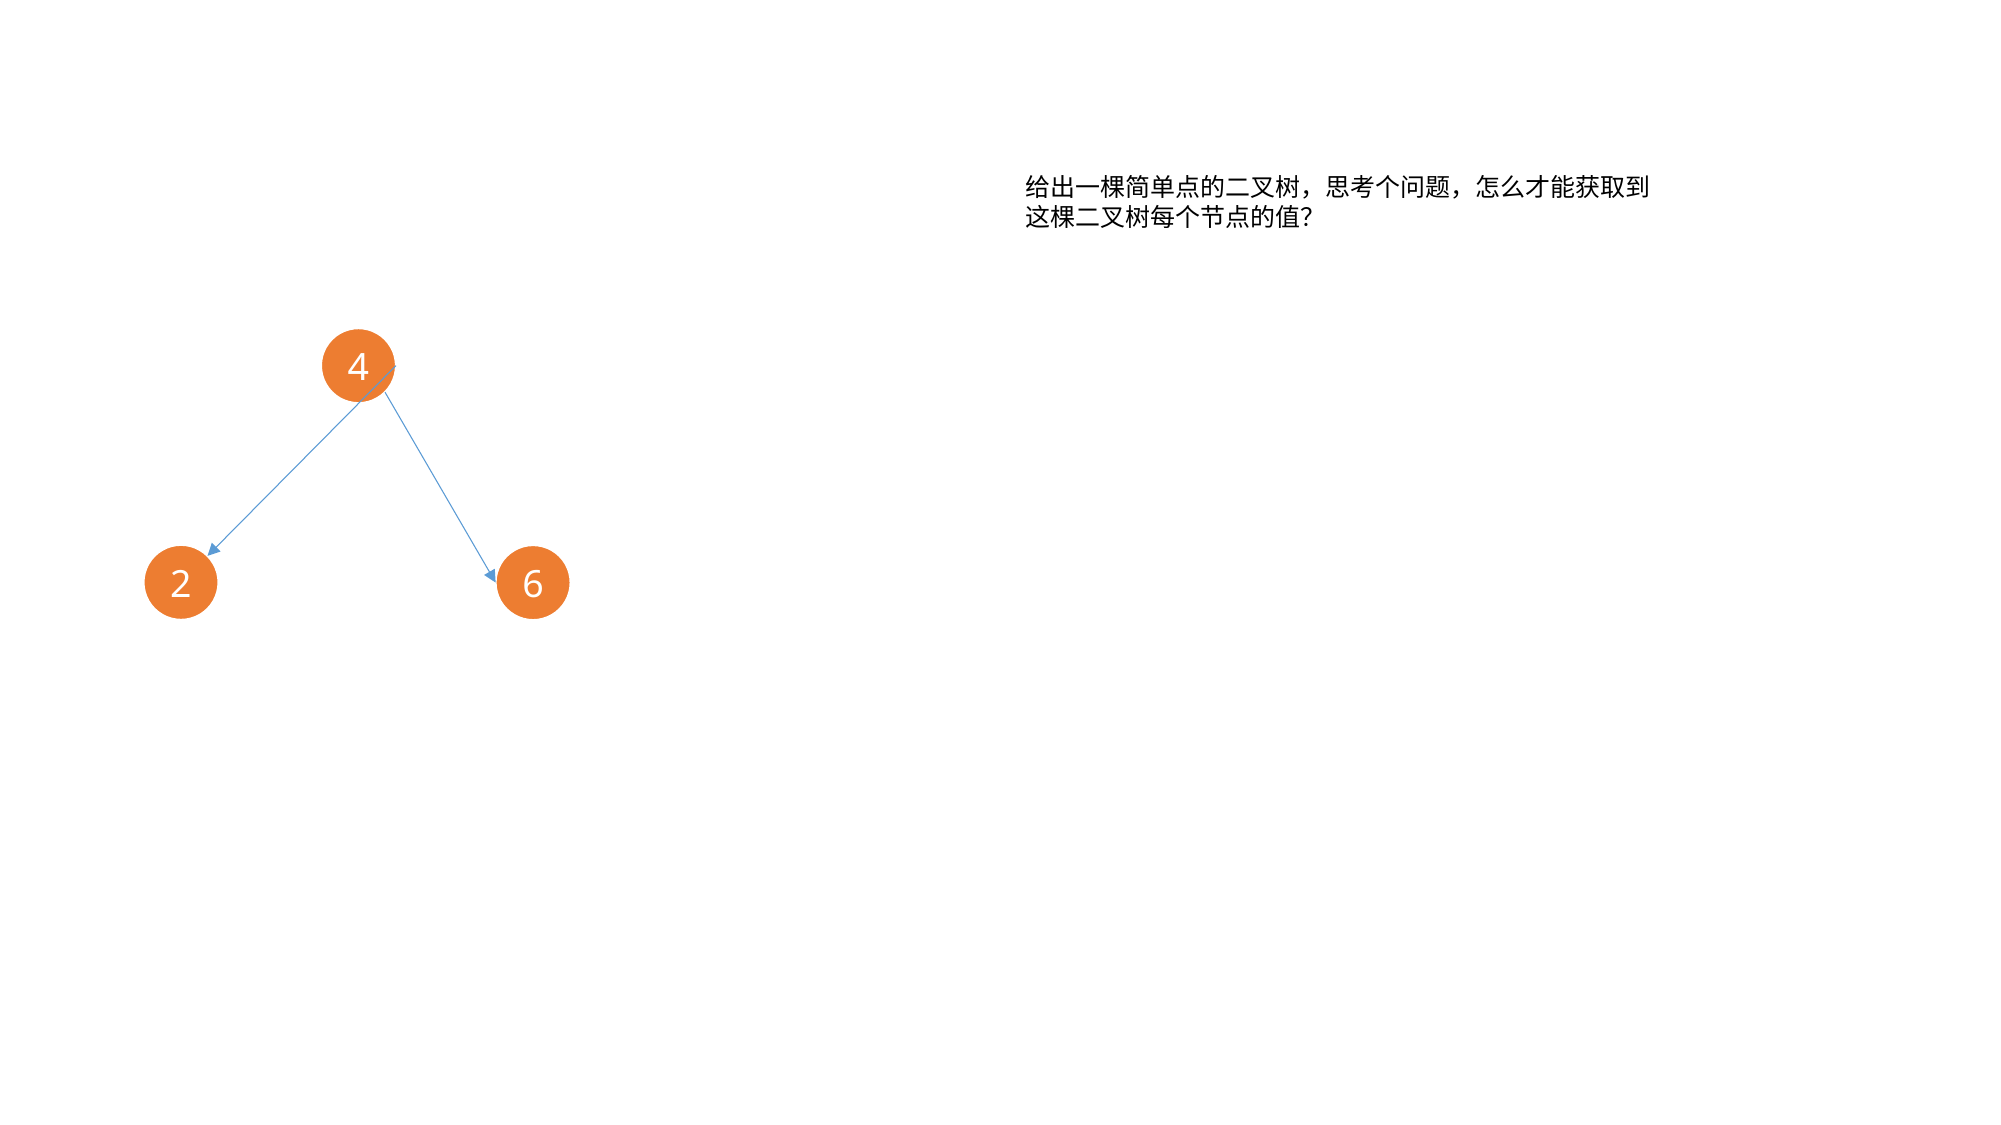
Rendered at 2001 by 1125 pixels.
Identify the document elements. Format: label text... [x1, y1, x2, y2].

text_box 给出一棵简单点的二叉树，思考个问题，怎么才能获取到 这棵二叉树每个节点的值？ [1011, 164, 1666, 285]
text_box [143, 328, 571, 621]
